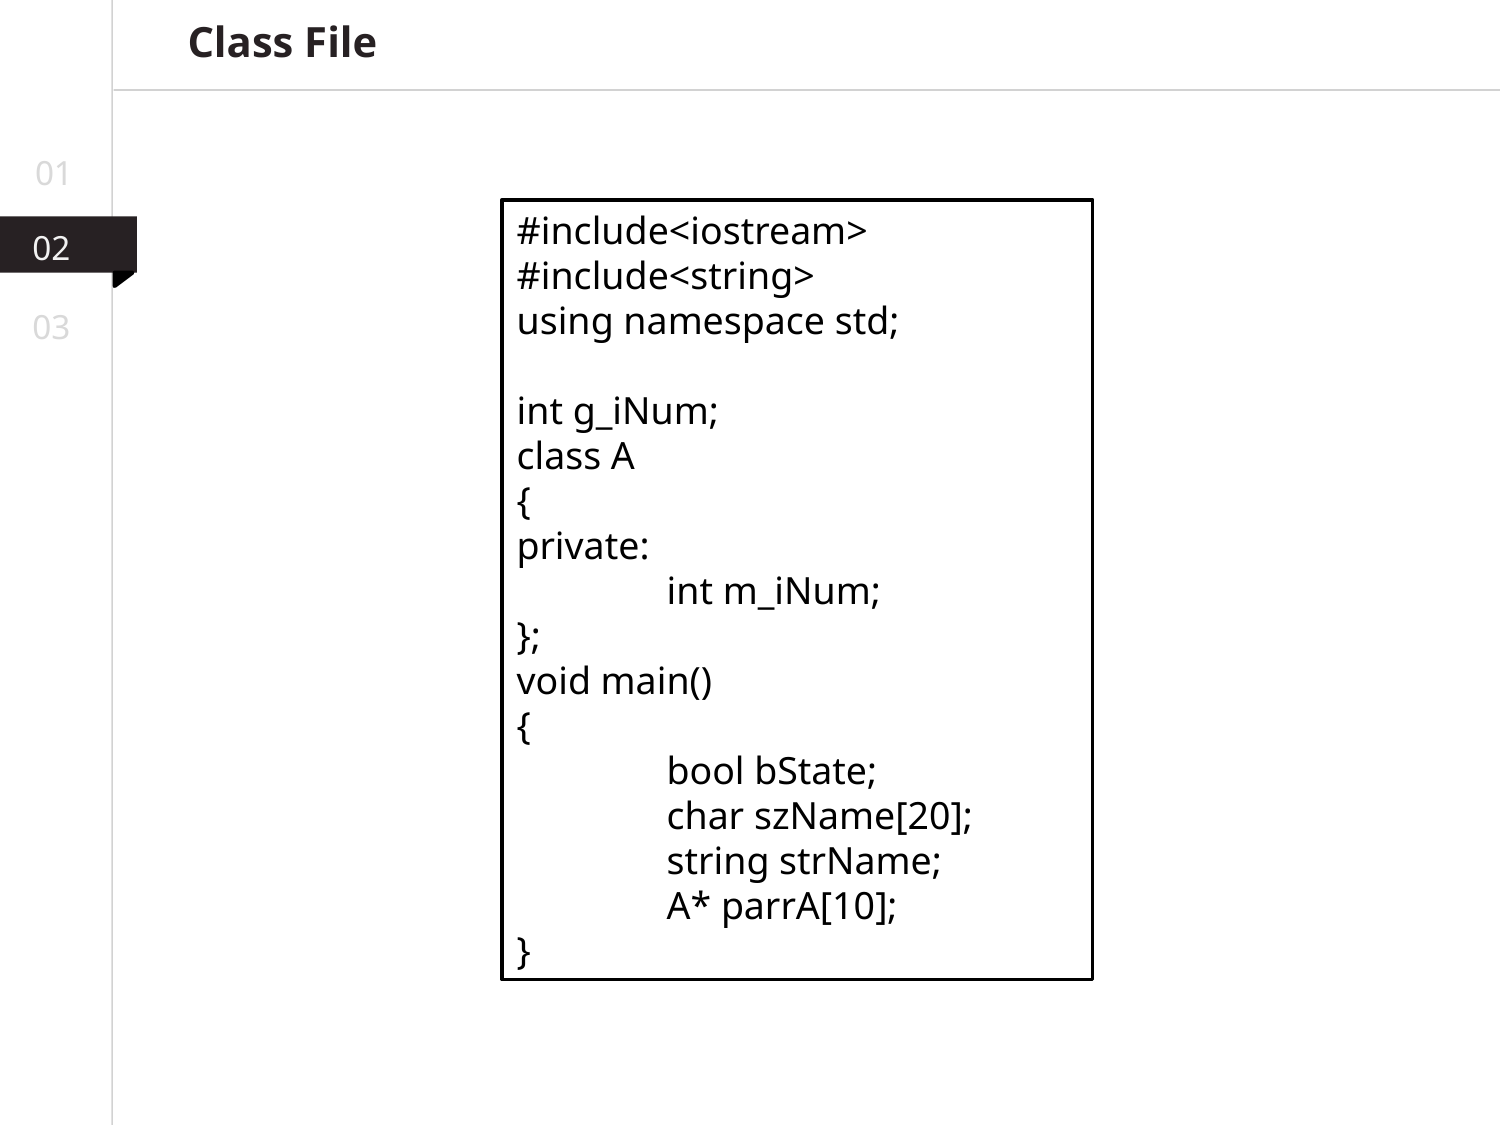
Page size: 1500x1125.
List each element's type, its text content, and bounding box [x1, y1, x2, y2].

text_box 02 [17, 219, 92, 275]
text_box 01 [20, 144, 107, 200]
text_box 03 [17, 298, 92, 354]
text_box [0, 214, 107, 275]
text_box #include<iostream> #include<string> using namespace std; int g_iNum; class A { private: int m_iNum; }; void main() { bool bState; char szName[20]; string strName; A* parrA[10]; } [501, 199, 1093, 980]
text_box [117, 214, 139, 275]
text_box [117, 270, 135, 287]
text_box Class File [121, 8, 443, 74]
